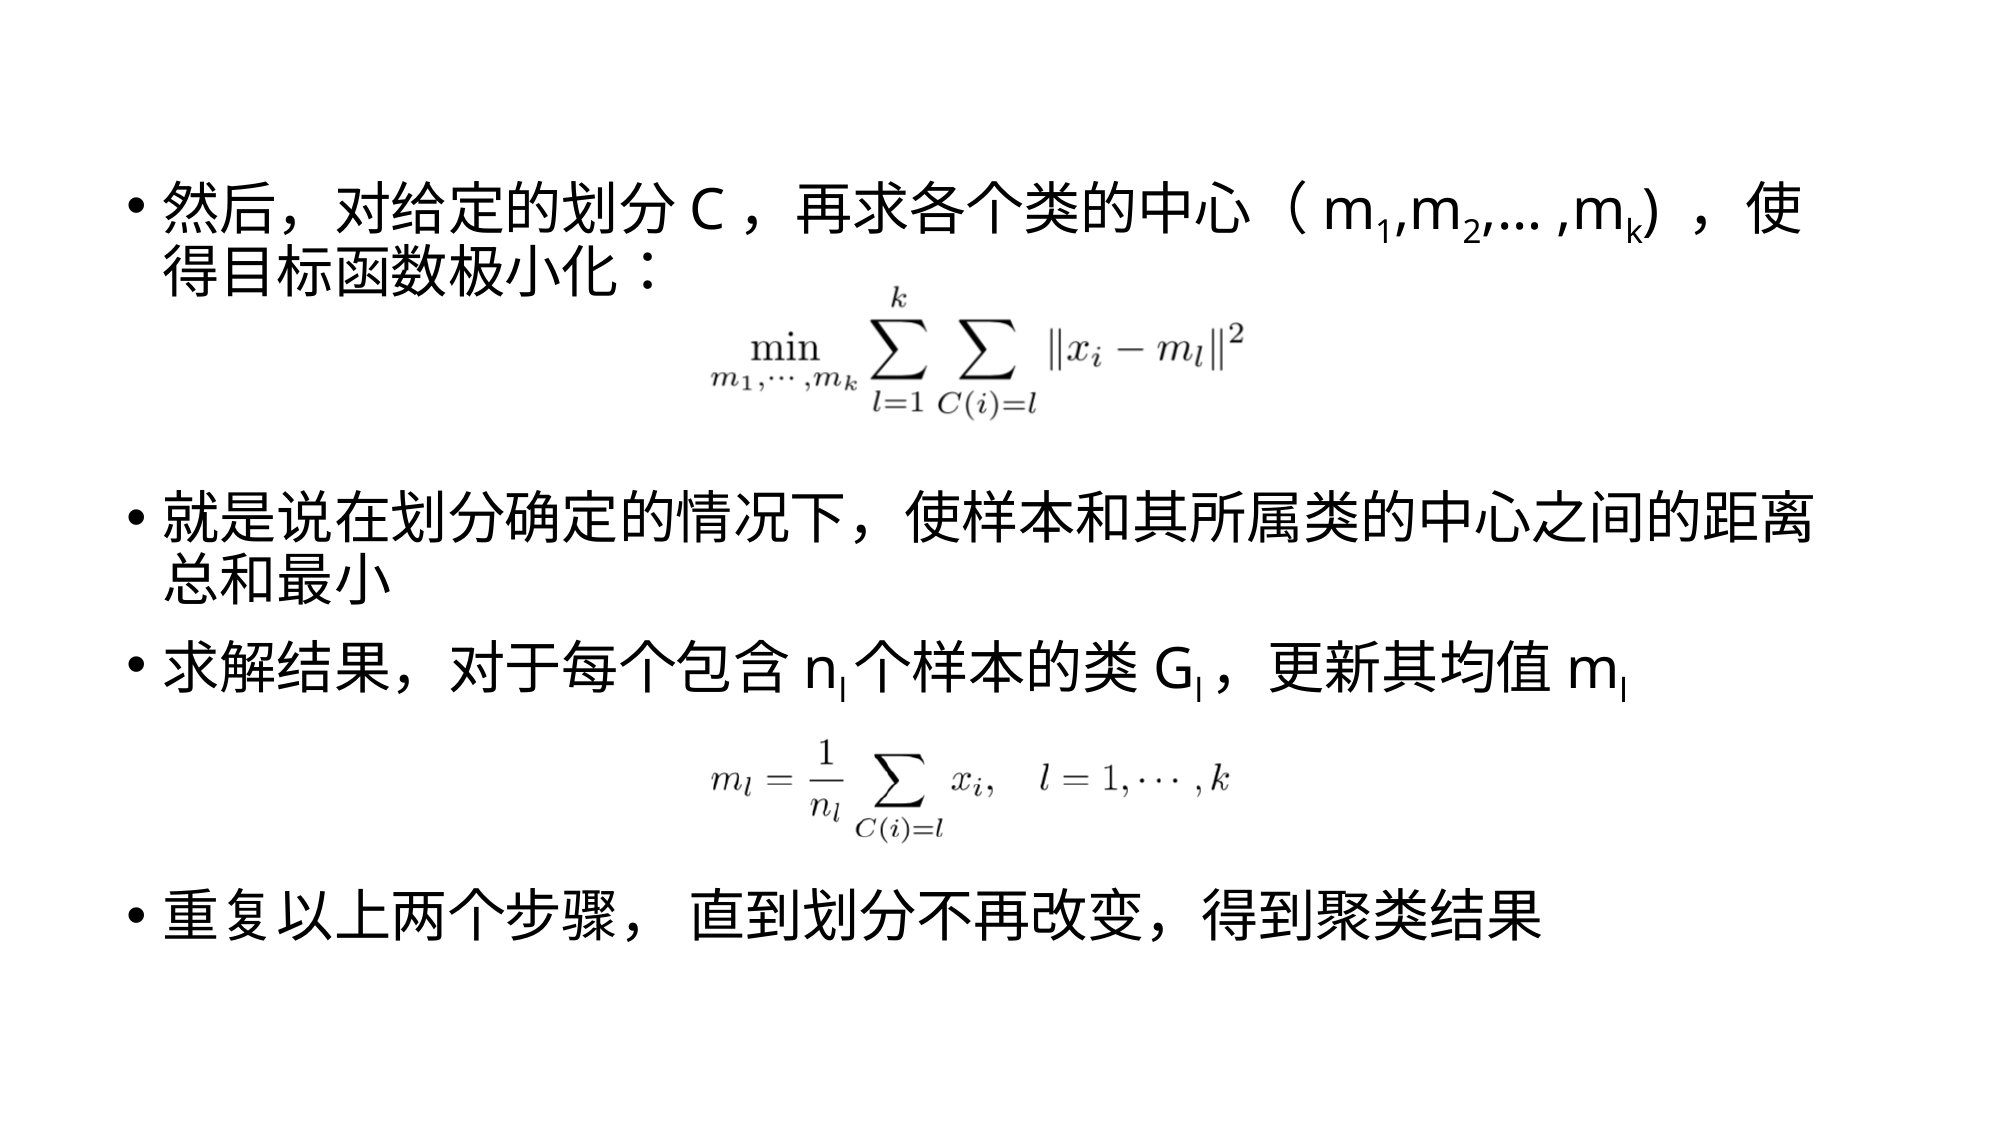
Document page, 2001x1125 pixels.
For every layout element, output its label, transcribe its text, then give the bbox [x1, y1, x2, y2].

list 然后，对给定的划分C，再求各个类的中心（m1,m2,… ,mk) ，使得目标函数极小化： 就是说在划分确定的情况下，使样本和其所属类的中心之间的距离总和最小 求解结果，对于每个包含nl个样本的类Gl，更新其均值ml 重复以上两个步骤， 直到划分不再改变，得到聚类结果 [111, 165, 1837, 960]
picture [668, 253, 1279, 433]
picture [676, 707, 1272, 850]
